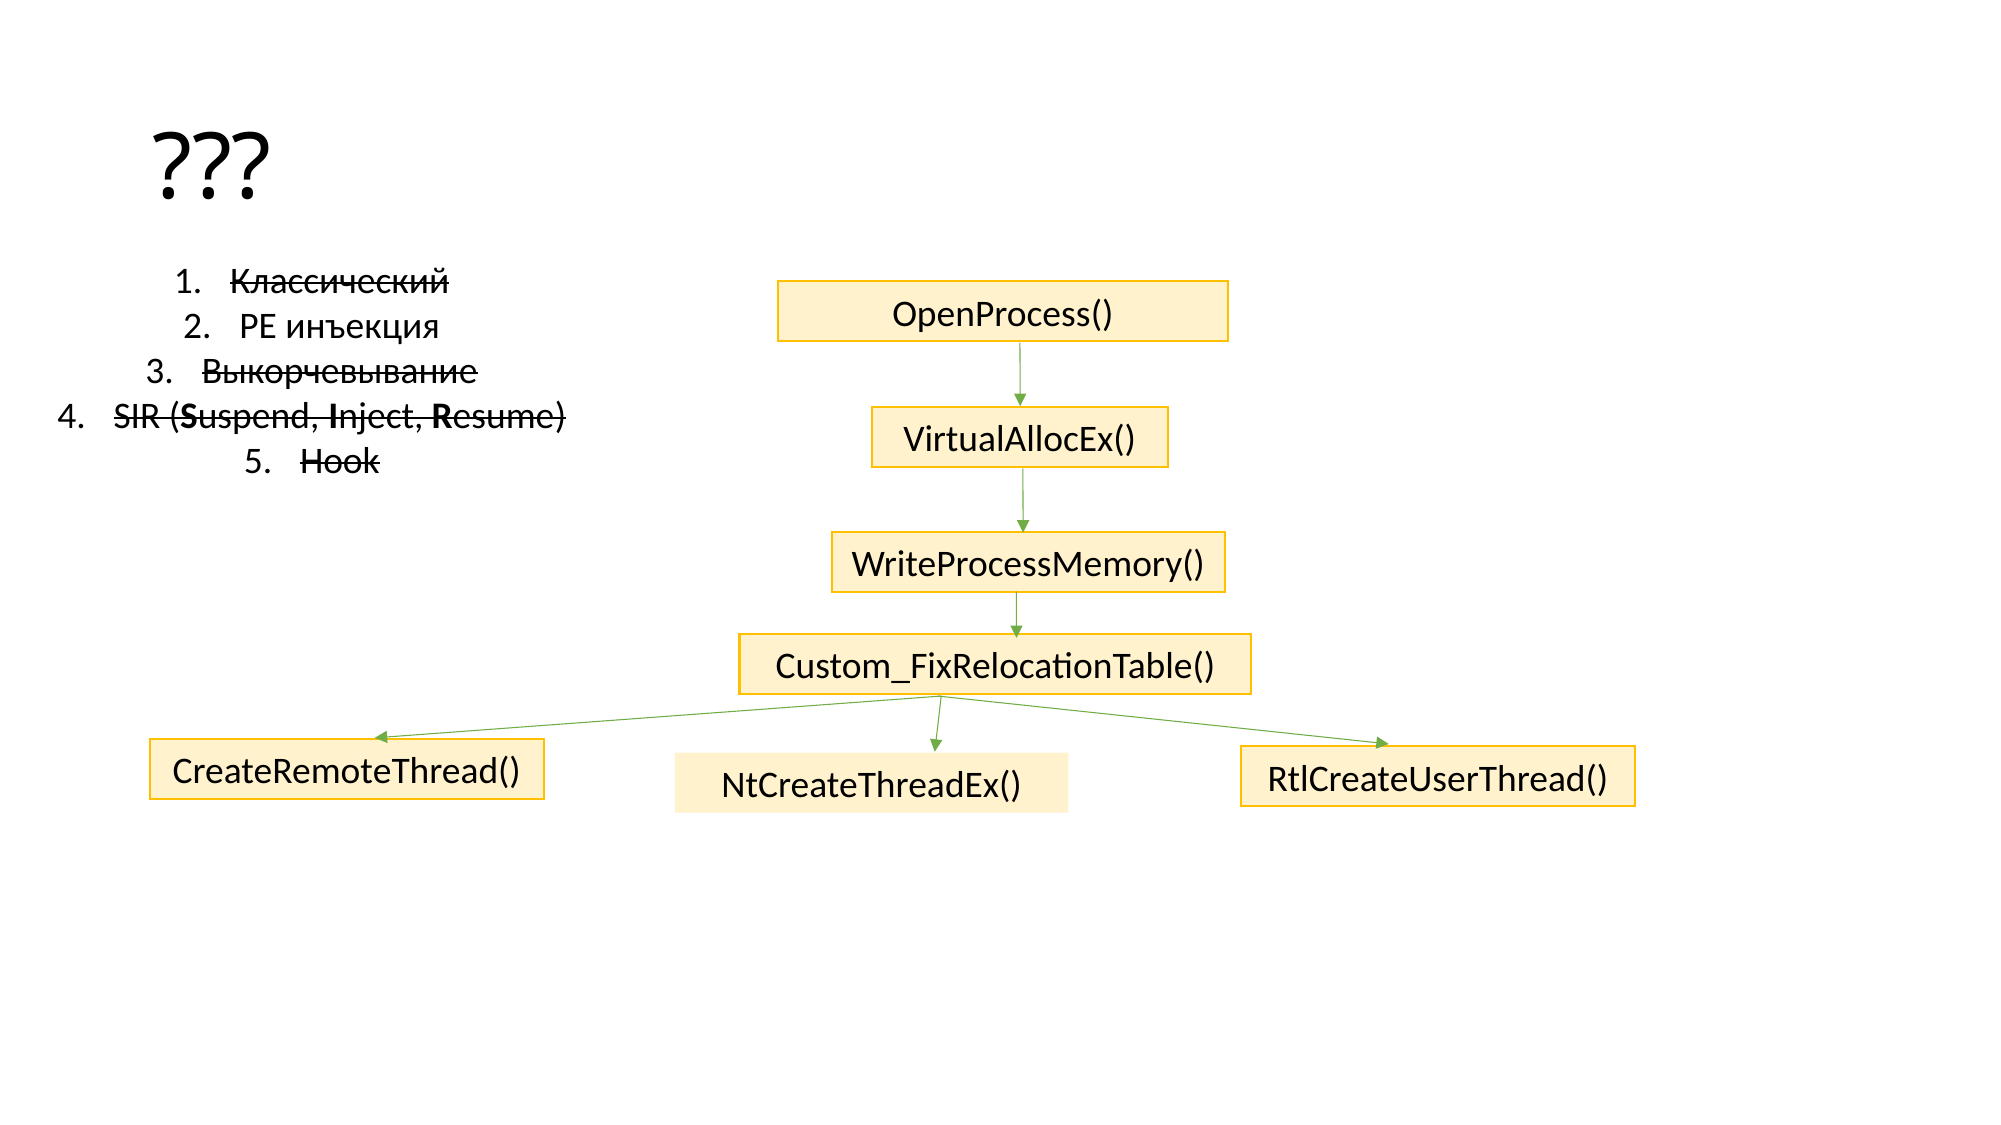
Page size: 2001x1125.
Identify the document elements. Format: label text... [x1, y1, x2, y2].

text_box CreateRemoteThread()​ [149, 738, 545, 800]
text_box NtCreateThreadEx()​ [674, 752, 1069, 813]
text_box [937, 695, 1389, 744]
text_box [374, 695, 937, 738]
text_box Custom_FixRelocationTable()​ [738, 633, 1252, 695]
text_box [934, 696, 942, 752]
text_box Классический PE инъекция Выкорчевывание SIR (Suspend, Inject, Resume) Hook [0, 248, 623, 534]
text_box WriteProcessMemory()​ [831, 531, 1226, 593]
text_box VirtualAllocEx()​ [871, 406, 1169, 468]
text_box OpenProcess() [777, 280, 1229, 342]
title ??? [137, 59, 1863, 278]
text_box RtlCreateUserThread()​ [1240, 745, 1636, 807]
